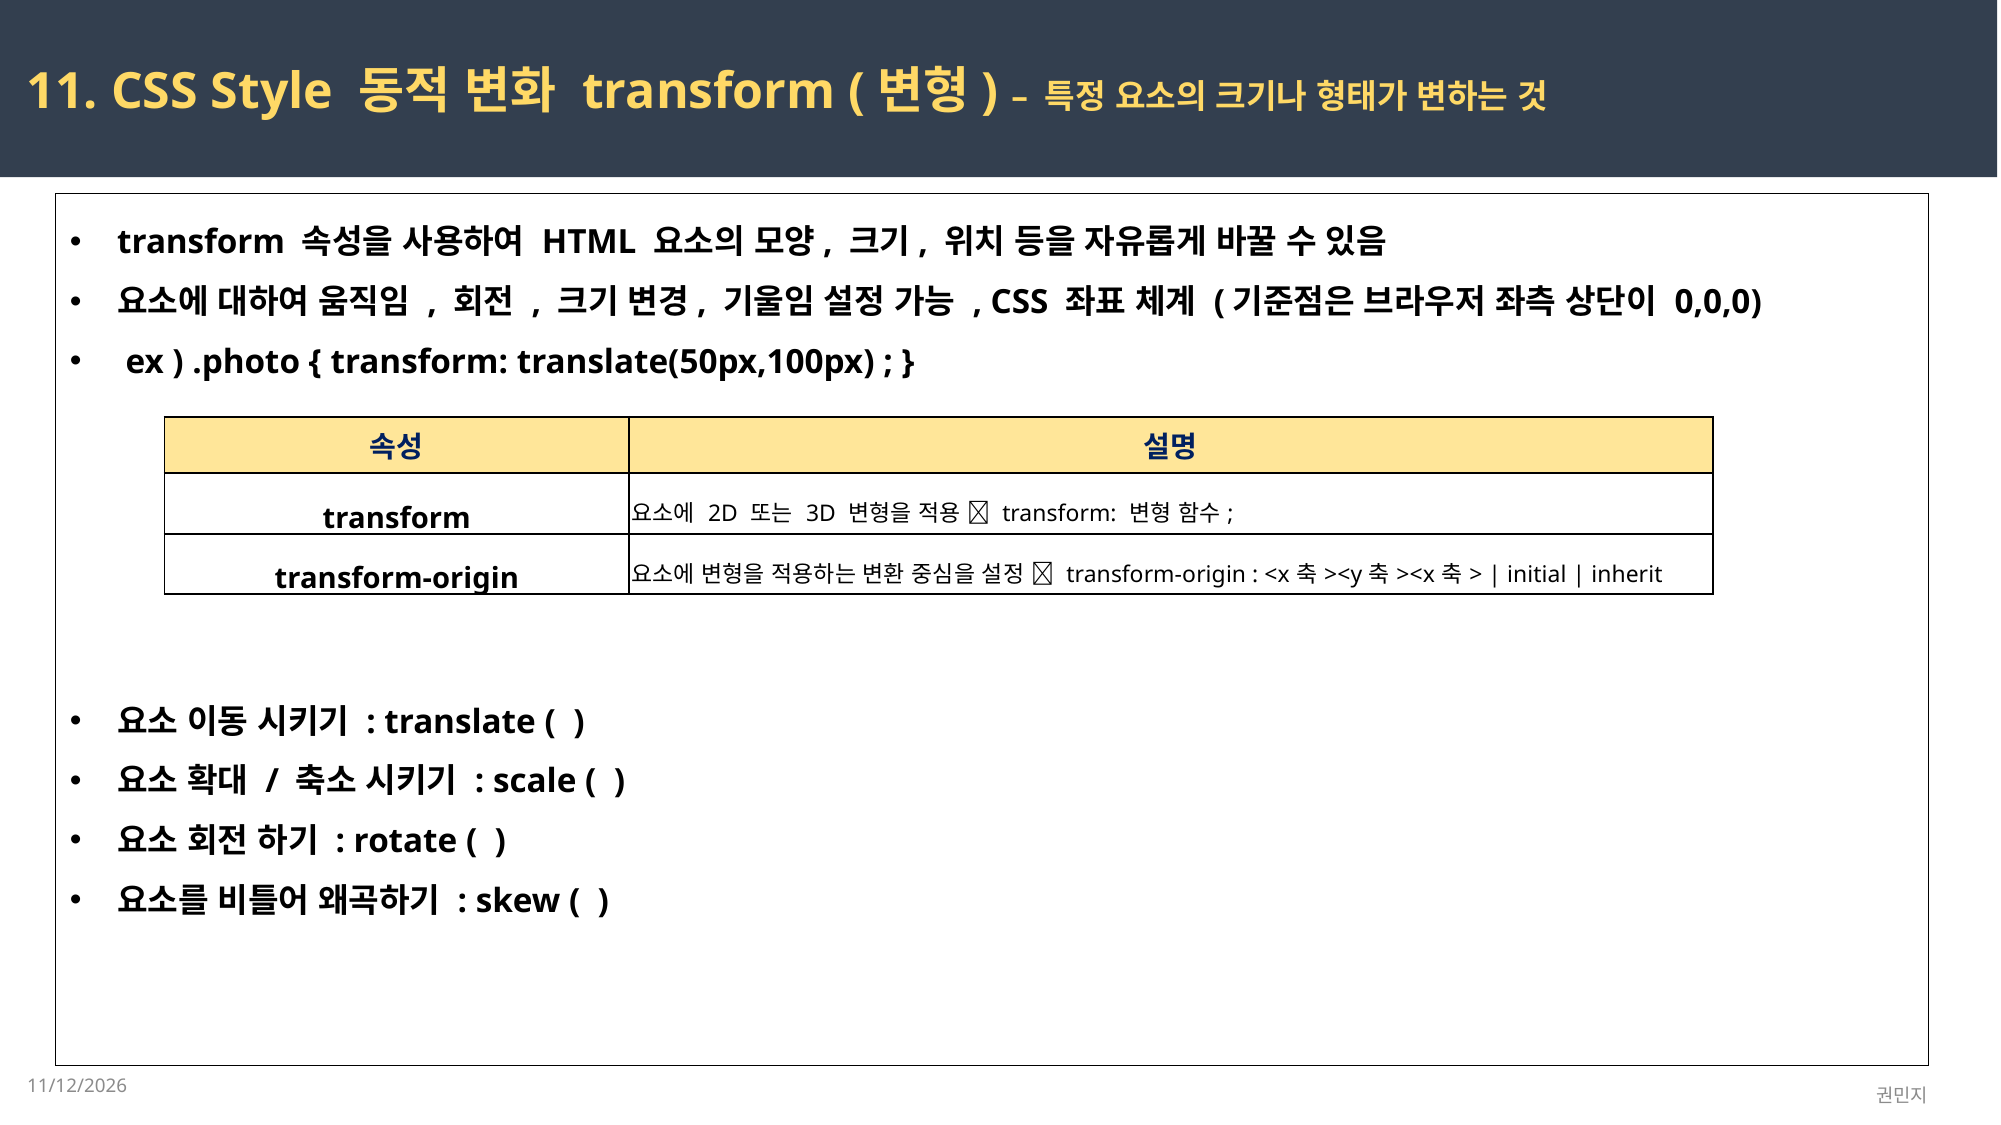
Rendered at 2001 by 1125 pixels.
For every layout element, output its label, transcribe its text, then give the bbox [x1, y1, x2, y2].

text_box 11. CSS Style 동적 변화 transform (변형) – 특정 요소의 크기나 형태가 변하는 것 [12, 50, 1970, 126]
text_box transform 속성을 사용하여 HTML 요소의 모양, 크기, 위치 등을 자유롭게 바꿀 수 있음 요소에 대하여 움직임 , 회전 , 크기 변경, 기울임 설정 가능 , CSS 좌표 체계 (기준점은 브라우저 좌측 상단이 0,0,0) ex ) .photo { transform: translate(50px,100px) ; } 요소 이동 시키기 : translate ( ) 요소 확대 / 축소 시키기 : scale ( ) 요소 회전 하기 : rotate ( ) 요소를 비틀어 왜곡하기 : skew ( ) [55, 193, 1929, 1066]
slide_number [12, 1056, 462, 1117]
table_cell transform [165, 474, 628, 533]
table_header 설명 [630, 418, 1712, 472]
table_cell 요소에 변형을 적용하는 변환 중심을 설정  transform-origin : <x축><y축><x축> | initial | inherit [630, 535, 1712, 593]
footer 권민지 [1805, 1065, 1999, 1125]
text_box [0, 0, 1998, 178]
table_header 속성 [165, 418, 628, 472]
table_cell 요소에 2D 또는 3D 변형을 적용  transform: 변형 함수; [630, 474, 1712, 533]
table_cell transform-origin [165, 535, 628, 593]
